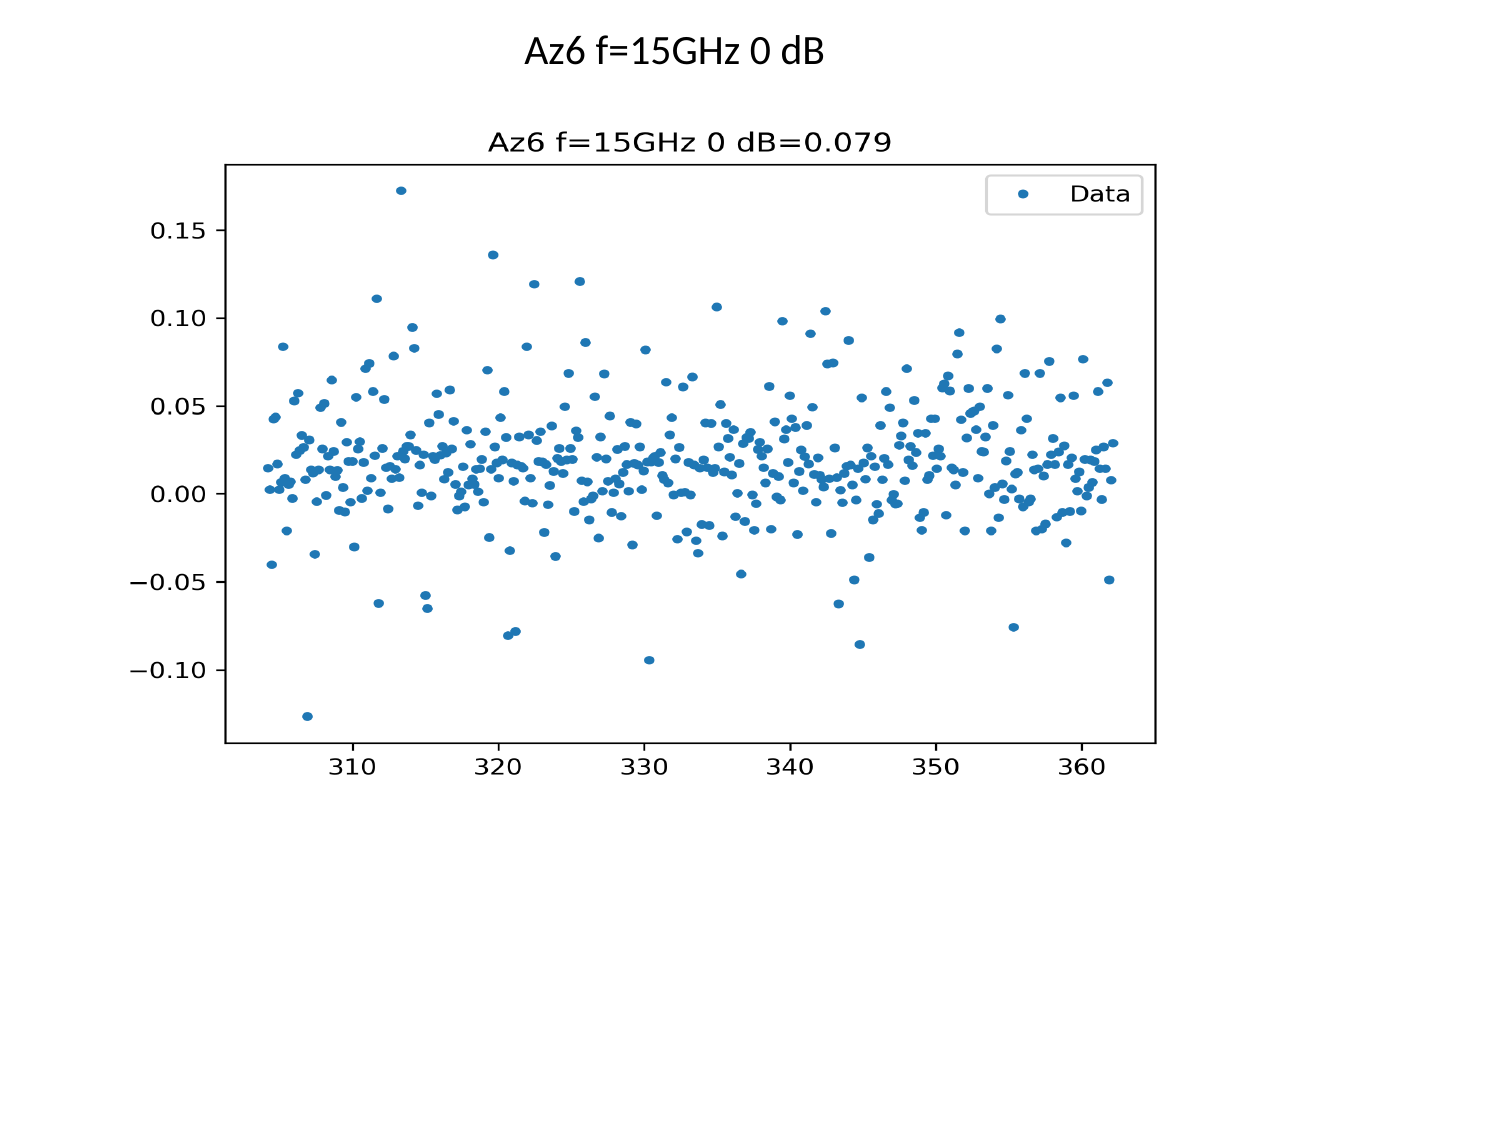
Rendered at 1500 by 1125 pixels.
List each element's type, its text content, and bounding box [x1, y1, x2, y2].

picture [74, 74, 1276, 826]
text_box Az6 f=15GHz 0 dB [509, 15, 841, 73]
